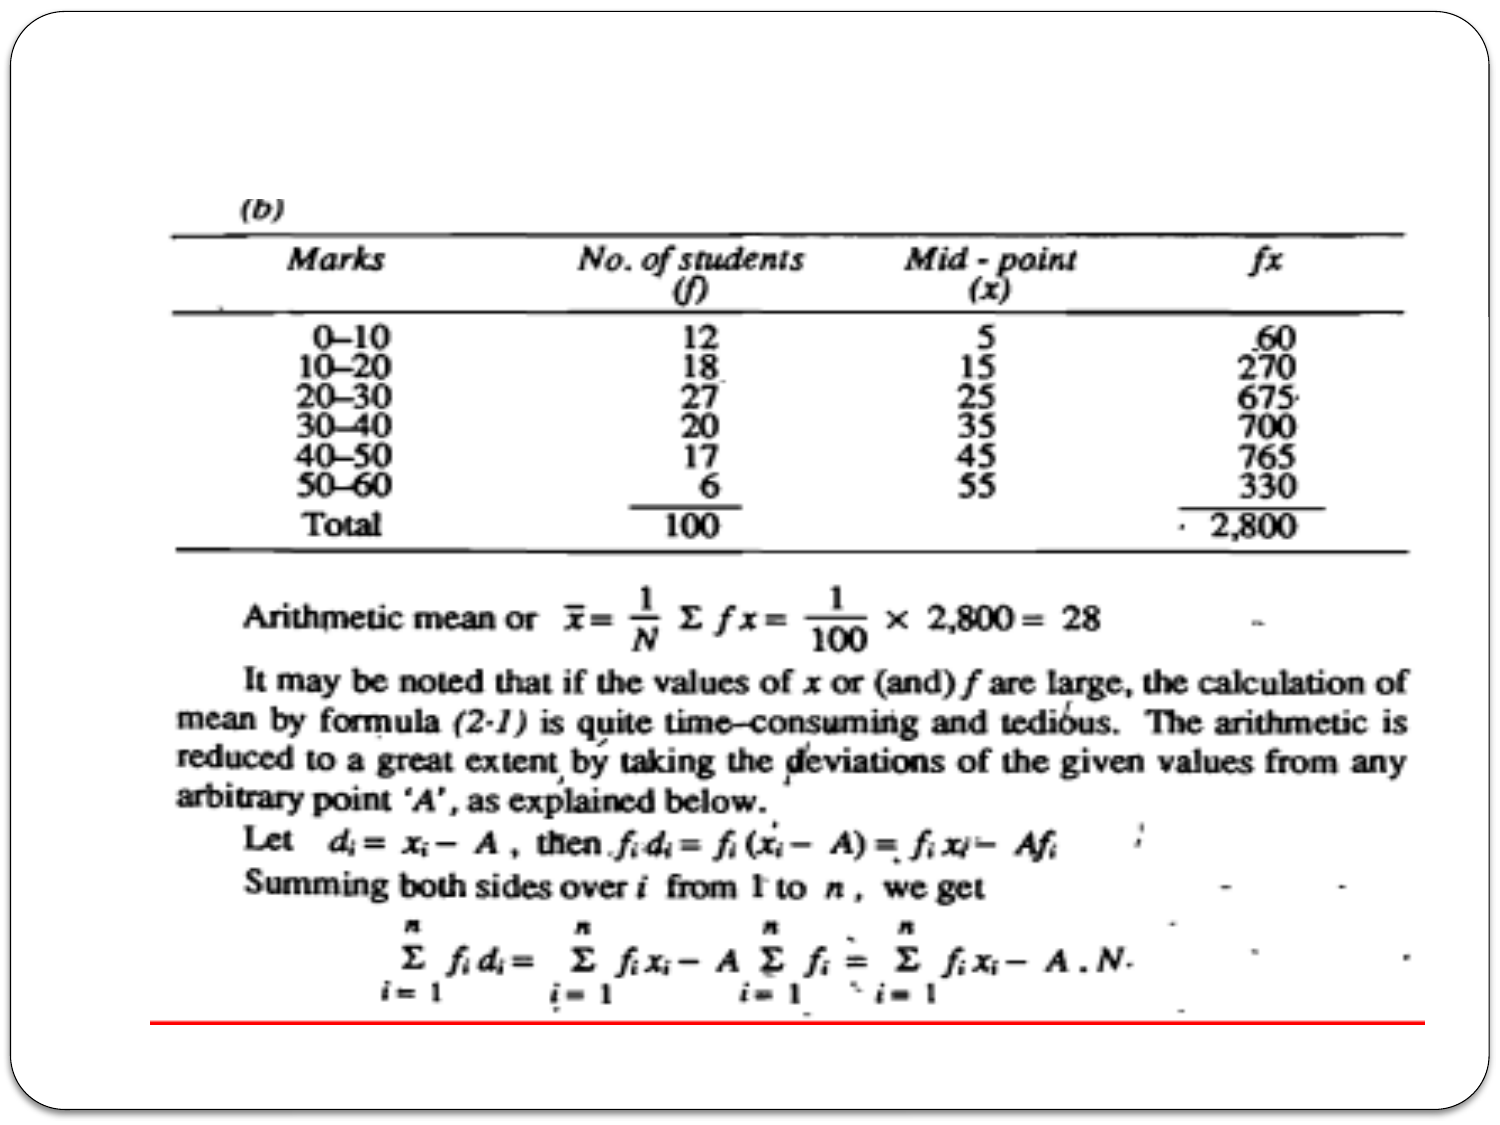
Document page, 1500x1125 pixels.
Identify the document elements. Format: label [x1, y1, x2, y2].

picture [149, 199, 1426, 1026]
